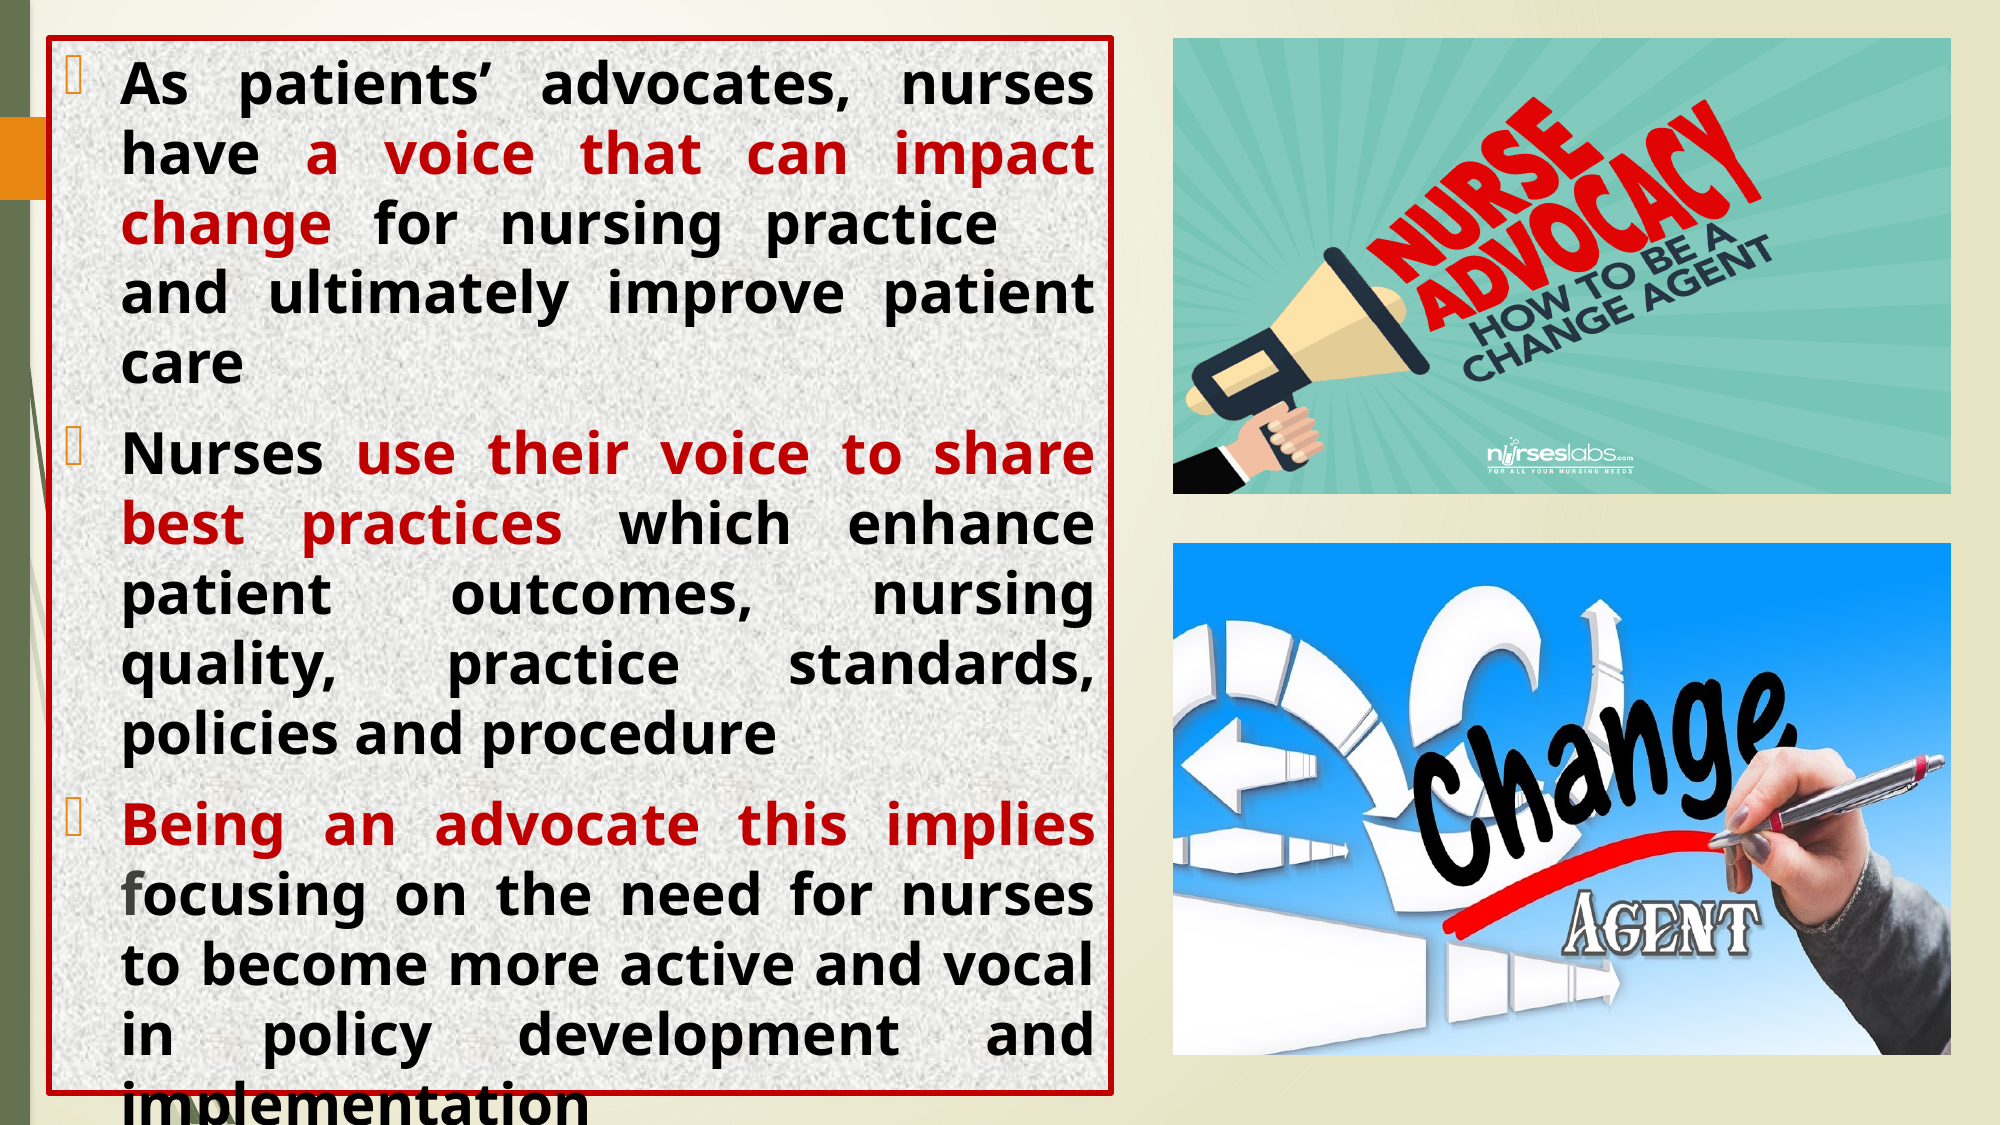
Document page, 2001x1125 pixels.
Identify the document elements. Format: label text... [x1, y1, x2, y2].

list As patients’ advocates, nurses have a voice that can impact change for nursing practice and ultimately improve patient care Nurses use their voice to share best practices which enhance patient outcomes, nursing quality, practice standards, policies and procedure Being an advocate this implies focusing on the need for nurses to become more active and vocal in policy development and implementation [48, 38, 1112, 1093]
picture [1173, 37, 1952, 495]
slide_number 10 [87, 129, 216, 190]
picture [1173, 543, 1952, 1055]
